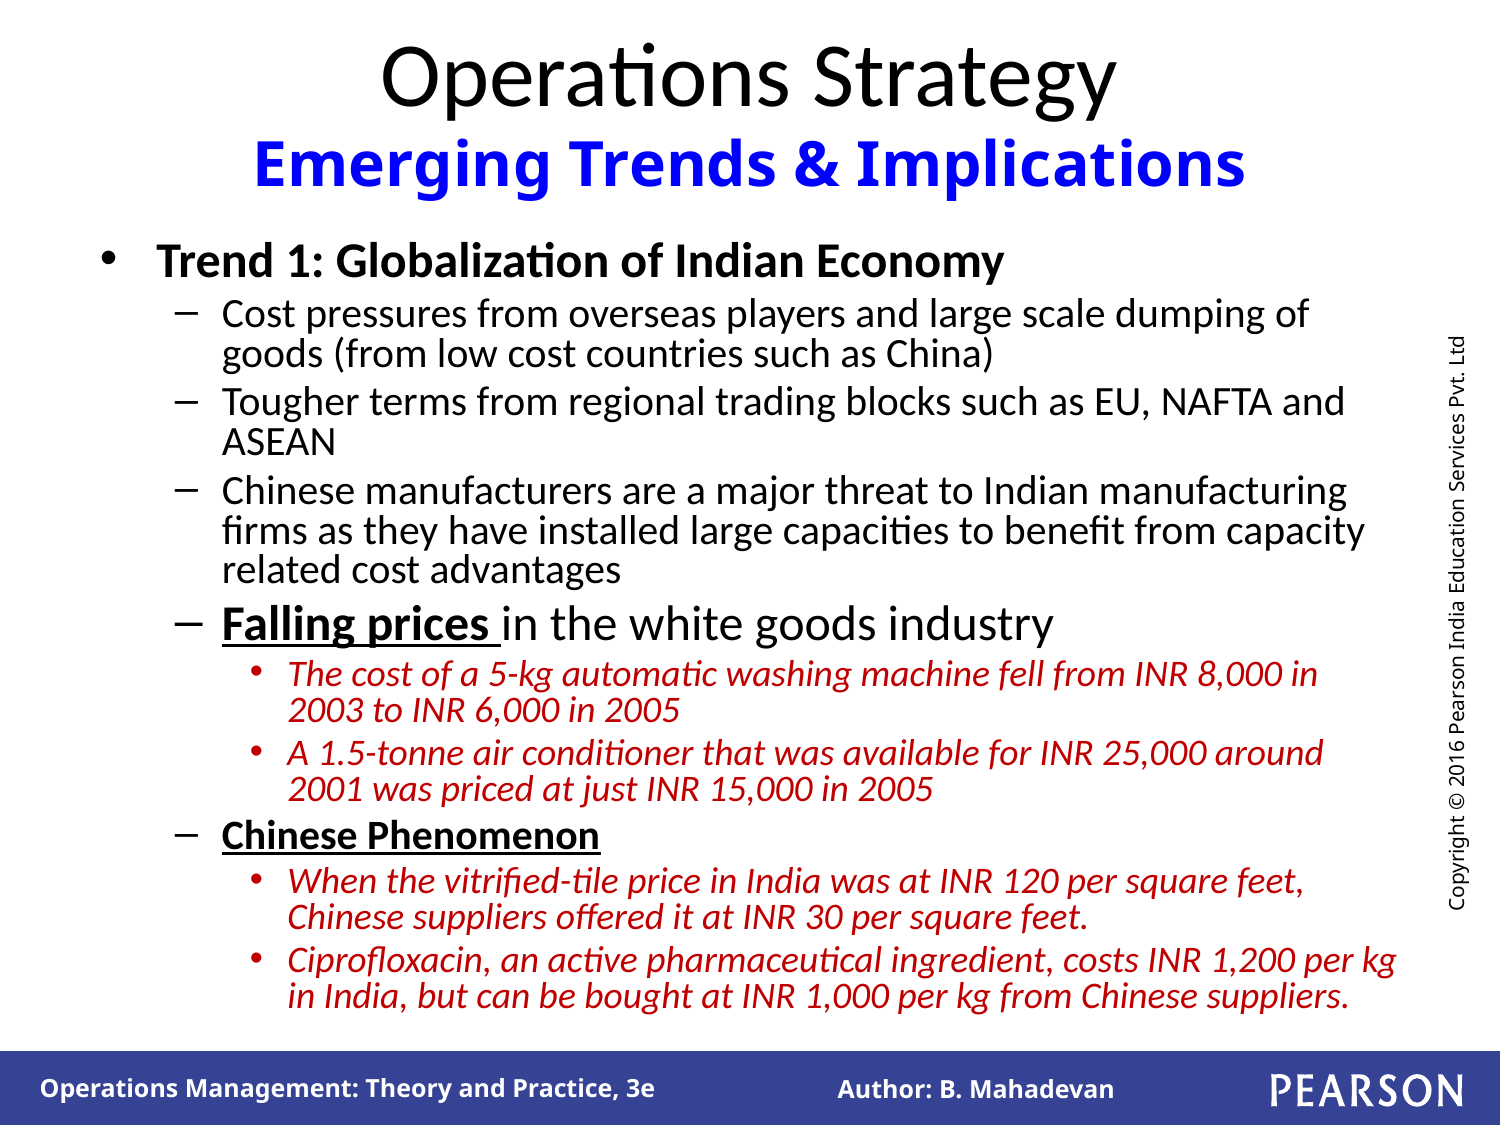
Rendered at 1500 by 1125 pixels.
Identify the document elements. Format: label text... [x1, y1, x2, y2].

title Operations Strategy Emerging Trends & Implications [75, 6, 1425, 195]
list Trend 1: Globalization of Indian Economy Cost pressures from overseas players and large scale dumping of goods (from low cost countries such as China) Tougher terms from regional trading blocks such as EU, NAFTA and ASEAN Chinese manufacturers are a major threat to Indian manufacturing firms as they have installed large capacities to benefit from capacity related cost advantages Falling prices in the white goods industry The cost of a 5-kg automatic washing machine fell from INR 8,000 in 2003 to INR 6,000 in 2005 A 1.5-tonne air conditioner that was available for INR 25,000 around 2001 was priced at just INR 15,000 in 2005 Chinese Phenomenon When the vitrified-tile price in India was at INR 120 per square feet, Chinese suppliers offered it at INR 30 per square feet. Ciprofloxacin, an active pharmaceutical ingredient, costs INR 1,200 per kg in India, but can be bought at INR 1,000 per kg from Chinese suppliers. [85, 231, 1418, 982]
